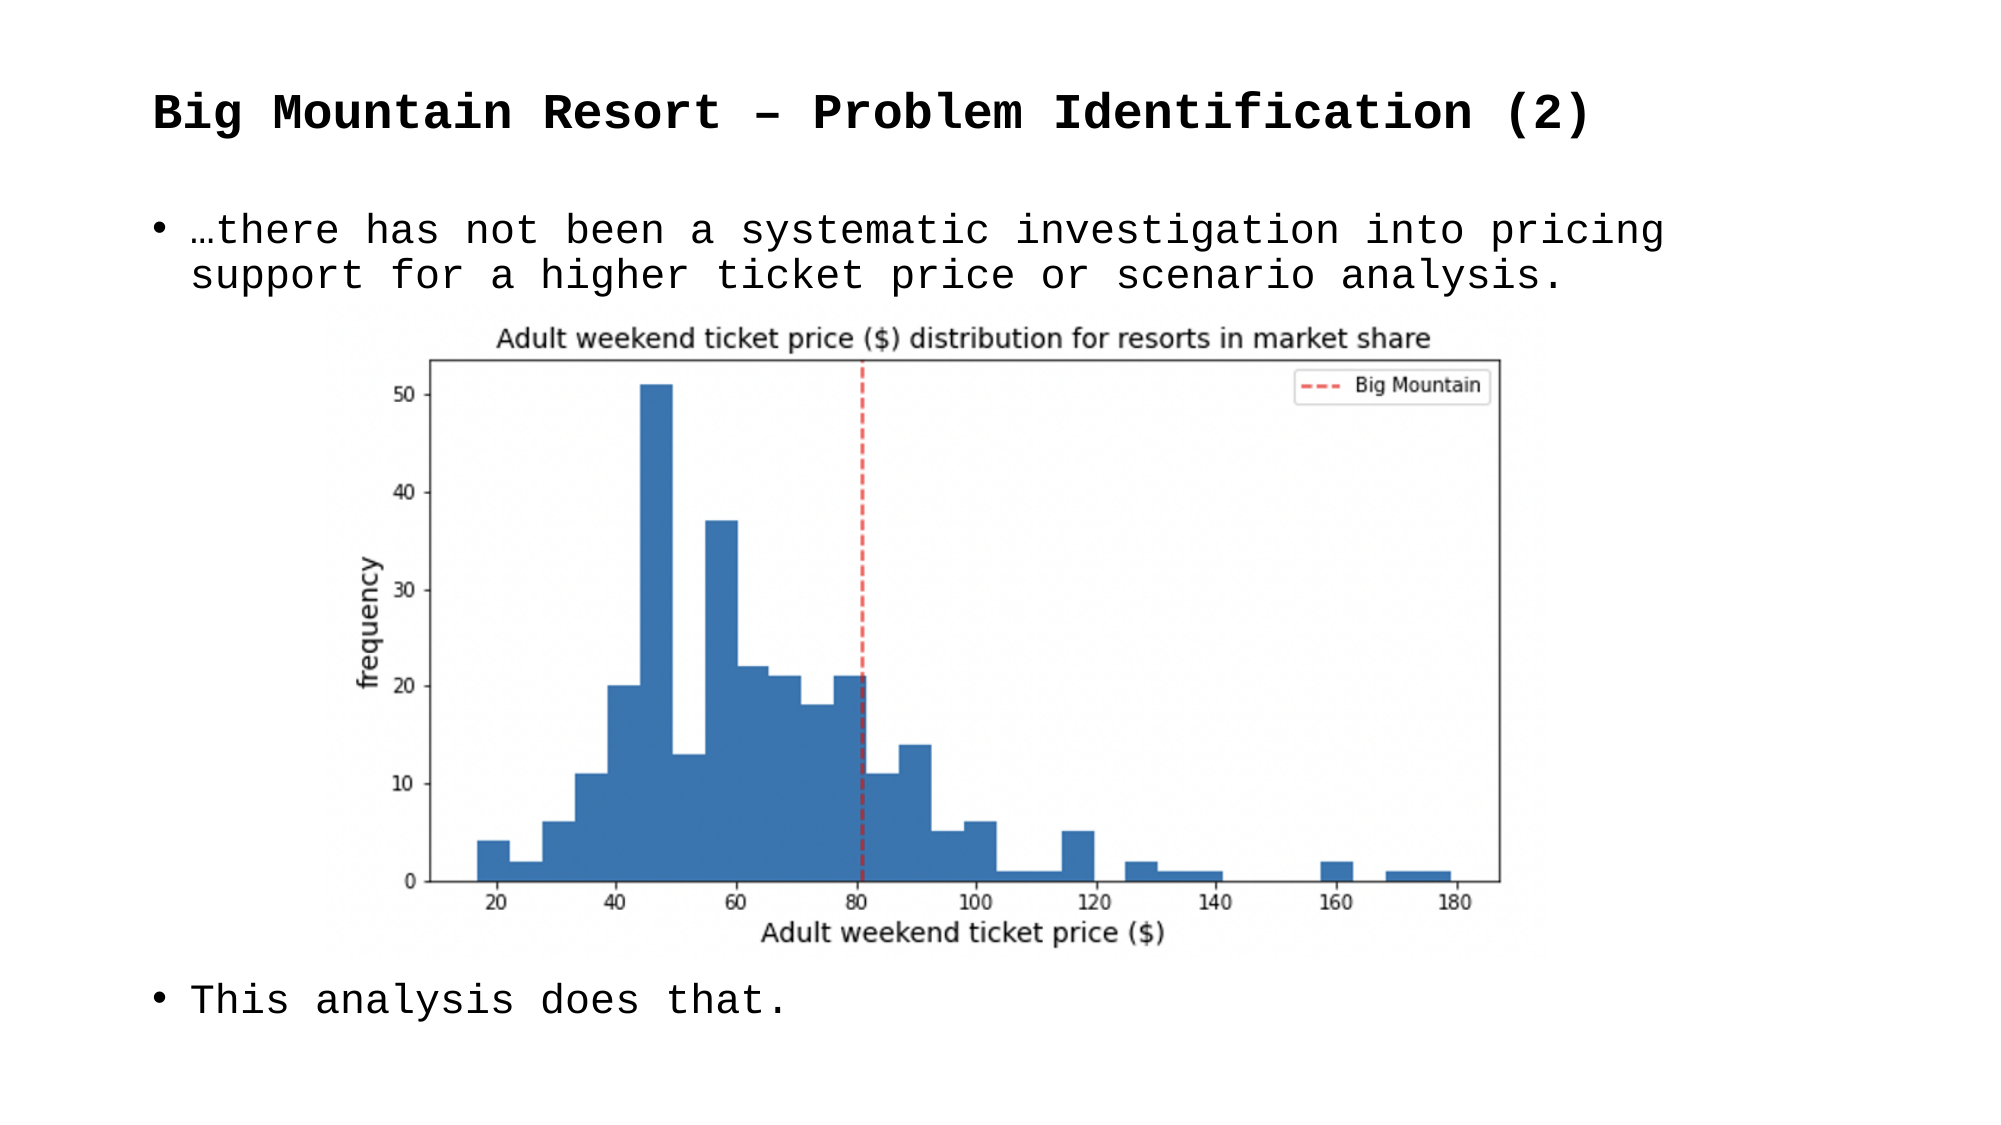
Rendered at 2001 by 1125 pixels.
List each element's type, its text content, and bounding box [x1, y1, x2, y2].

title Big Mountain Resort – Problem Identification (2) [137, 59, 1863, 165]
list …there has not been a systematic investigation into pricing support for a higher ticket price or scenario analysis. This analysis does that. [137, 200, 1863, 1066]
picture [323, 304, 1547, 959]
